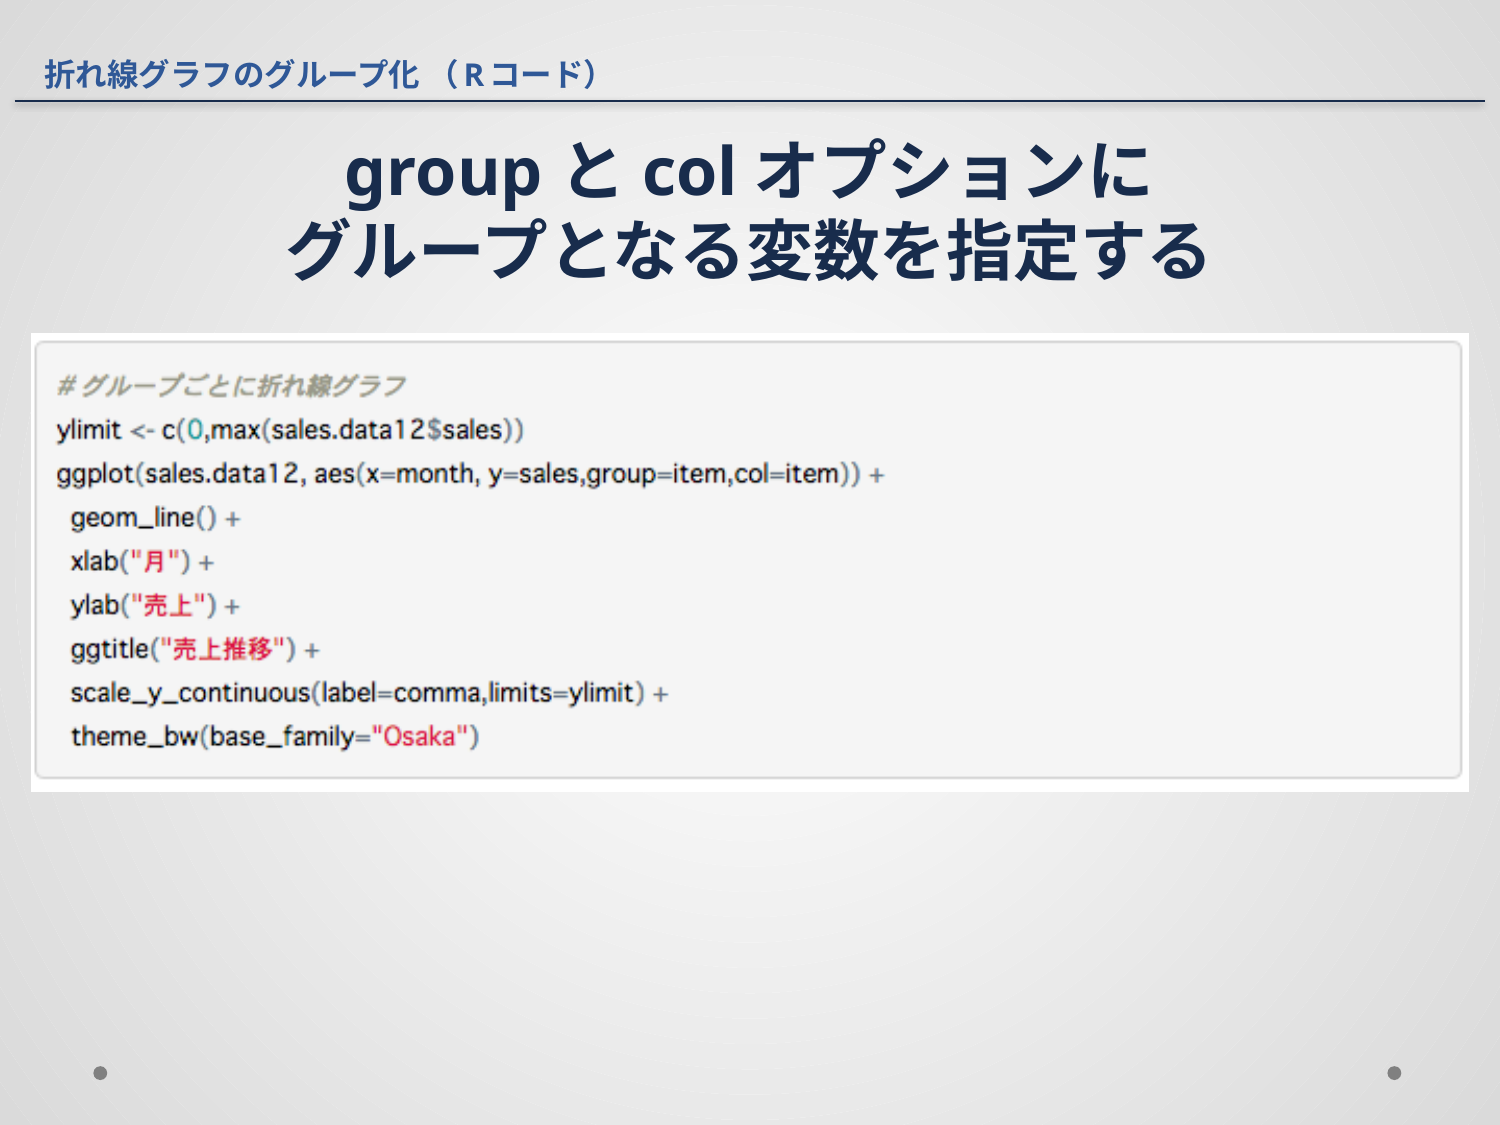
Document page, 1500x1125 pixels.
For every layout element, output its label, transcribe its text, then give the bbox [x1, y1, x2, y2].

picture [30, 333, 1469, 792]
text_box groupとcolオプションに グループとなる変数を指定する [28, 121, 1471, 296]
title 折れ線グラフのグループ化 （Rコード） [29, 9, 1471, 97]
